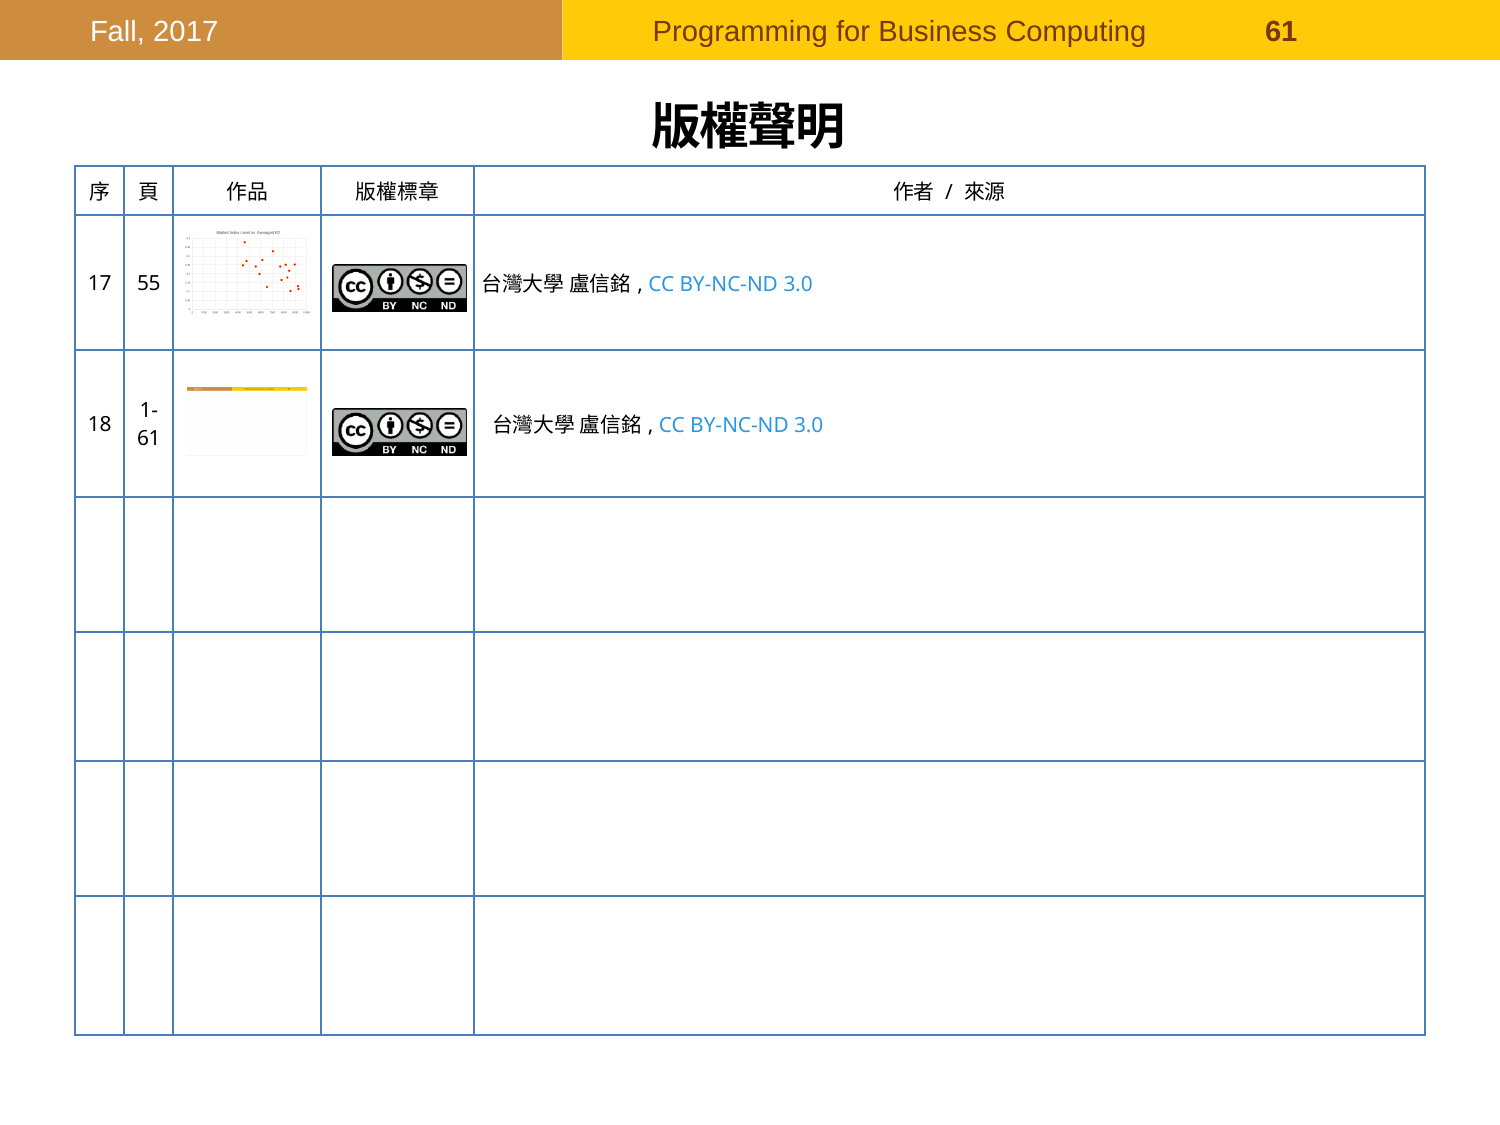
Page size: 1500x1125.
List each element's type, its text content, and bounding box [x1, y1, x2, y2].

text_box 版權聲明 [0, 54, 1500, 195]
table_cell [174, 762, 320, 895]
table_header 作者 / 來源 [475, 167, 1424, 214]
table_cell [322, 351, 473, 496]
table_cell 55 [125, 216, 172, 349]
table_cell 17 [76, 216, 123, 349]
table_cell [125, 633, 172, 760]
table_cell 台灣大學 盧信銘, CC BY-NC-ND 3.0 [475, 216, 1424, 349]
table_cell 1-61 [125, 351, 172, 496]
table_cell [125, 498, 172, 631]
table_cell [174, 897, 320, 1034]
table_cell [76, 897, 123, 1034]
slide_number 61 [1250, 3, 1425, 54]
picture [331, 263, 468, 312]
table_cell [76, 633, 123, 760]
table_header 版權標章 [322, 167, 473, 214]
table_header 頁 [125, 167, 172, 214]
table_cell [322, 216, 473, 349]
table_cell 18 [76, 351, 123, 496]
table_cell [174, 498, 320, 631]
table_cell [174, 633, 320, 760]
table_header 作品 [174, 167, 320, 214]
footer Programming for Business Computing [562, 3, 1238, 54]
table_cell [125, 762, 172, 895]
table_cell [475, 897, 1424, 1034]
table_cell [125, 897, 172, 1034]
slide_number Fall, 2017 [75, 3, 550, 54]
table_cell [174, 216, 320, 349]
table_cell [322, 498, 473, 631]
table_cell [76, 762, 123, 895]
table_header 序 [76, 167, 123, 214]
table_cell [475, 633, 1424, 760]
table_cell [322, 897, 473, 1034]
table_cell [322, 633, 473, 760]
table_cell [475, 762, 1424, 895]
table_cell [475, 498, 1424, 631]
table_cell [174, 351, 320, 496]
picture [187, 387, 308, 456]
picture [183, 228, 314, 317]
table_cell 台灣大學 盧信銘, CC BY-NC-ND 3.0 [475, 351, 1424, 496]
table_cell [76, 498, 123, 631]
table_cell [322, 762, 473, 895]
picture [331, 407, 468, 456]
